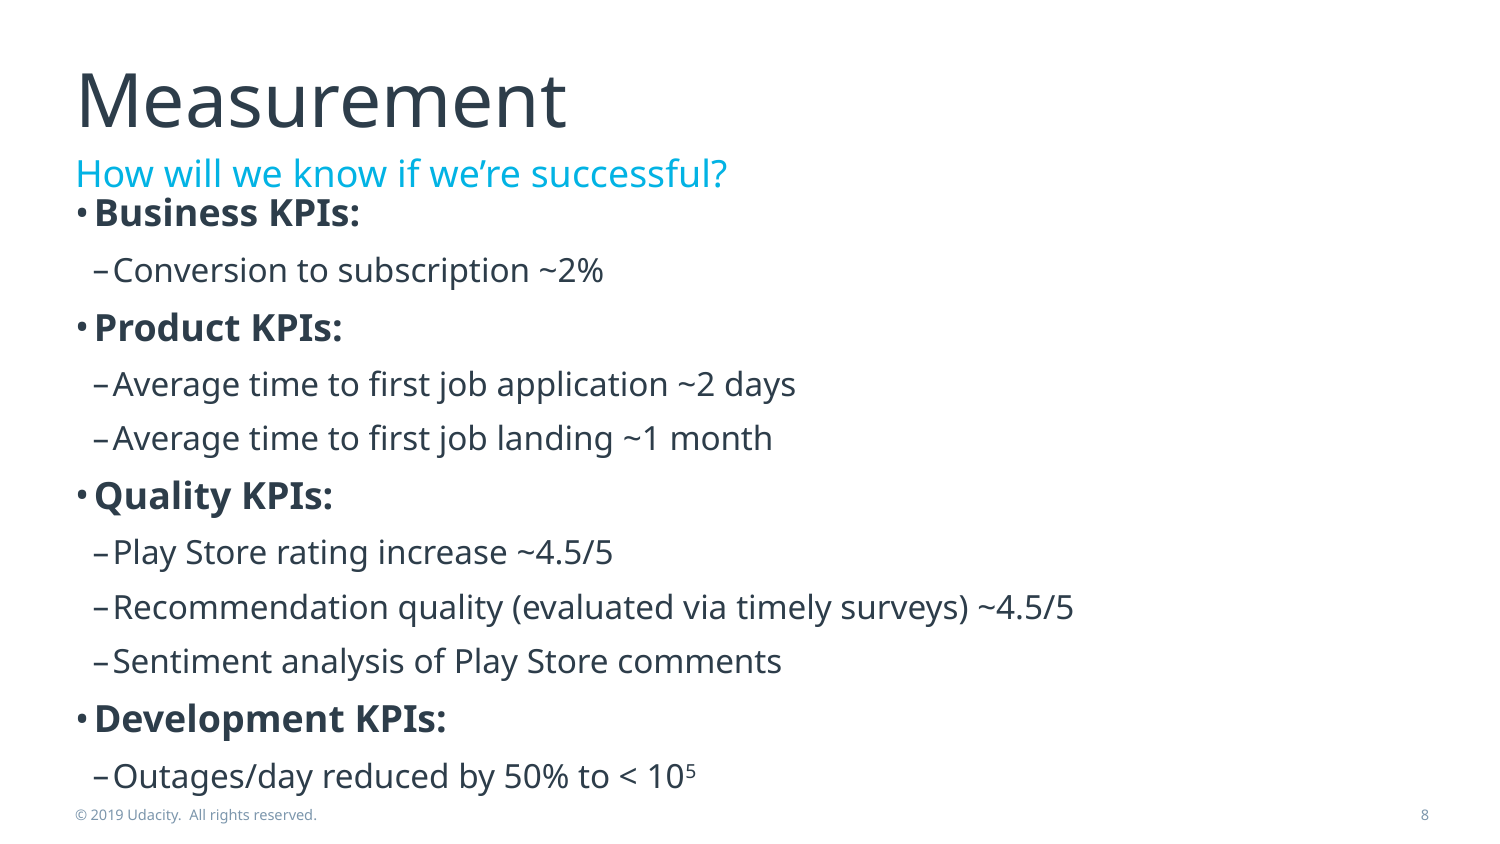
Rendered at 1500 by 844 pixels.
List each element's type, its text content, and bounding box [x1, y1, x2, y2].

slide_number ‹#› [1416, 806, 1434, 826]
list © 2019 Udacity. All rights reserved. [75, 806, 725, 826]
list How will we know if we’re successful? [75, 150, 1425, 201]
list Business KPIs: Conversion to subscription ~2% Product KPIs: Average time to first job application ~2 days Average time to first job landing ~1 month Quality KPIs: Play Store rating increase ~4.5/5 Recommendation quality (evaluated via timely surveys) ~4.5/5 Sentiment analysis of Play Store comments Development KPIs: Outages/day reduced by 50% to < 105 [75, 257, 1425, 727]
title Measurement [75, 52, 1425, 150]
